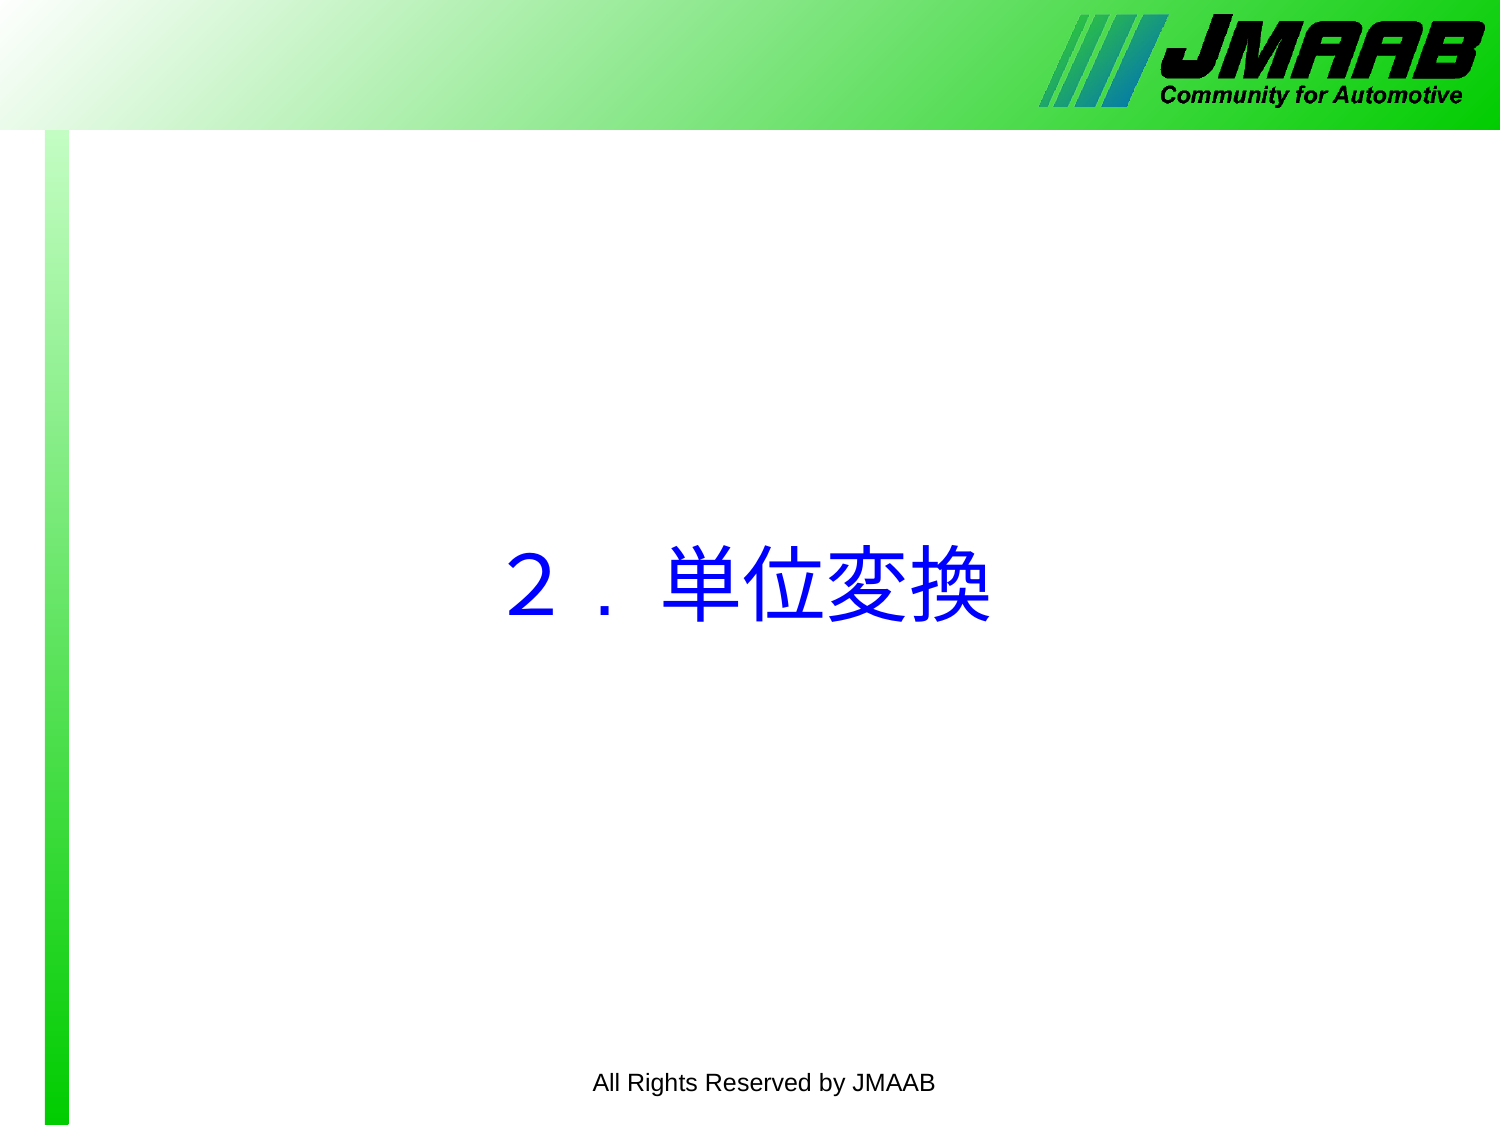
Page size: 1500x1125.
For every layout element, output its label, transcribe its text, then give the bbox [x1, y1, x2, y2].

text_box ２. 単位変換 [474, 525, 1054, 628]
picture [1036, 11, 1486, 109]
